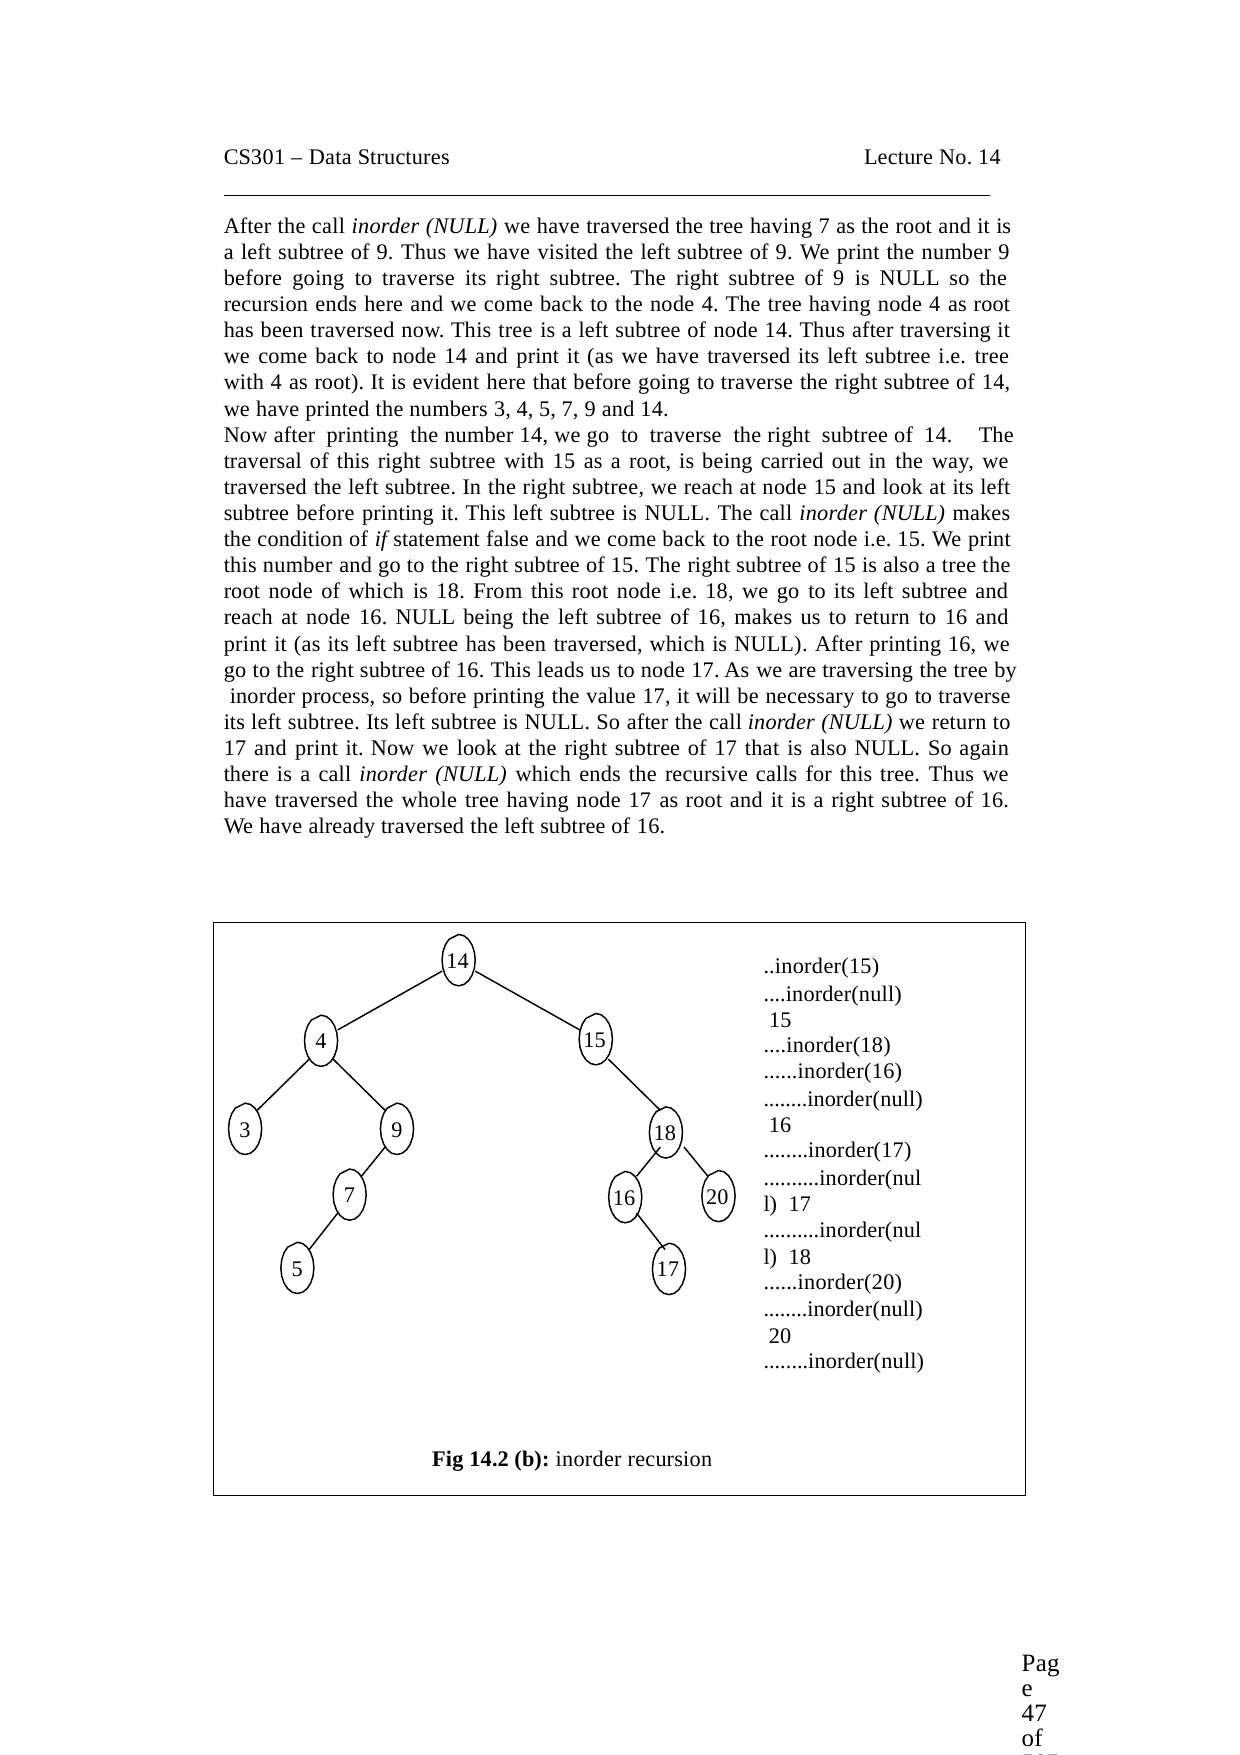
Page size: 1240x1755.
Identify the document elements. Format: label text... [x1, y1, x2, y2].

text_box [649, 1106, 683, 1159]
text_box [608, 1171, 642, 1223]
text_box [380, 1103, 414, 1155]
text_box [228, 1103, 262, 1155]
text_box [280, 1242, 314, 1294]
slide_number Page 47 of 505 [1019, 1651, 1065, 1755]
text_box 20 [706, 1182, 729, 1209]
text_box [333, 1168, 367, 1221]
text_box 9 [391, 1114, 403, 1142]
text_box 15 [583, 1024, 607, 1052]
text_box [304, 1015, 338, 1067]
text_box 5 [291, 1253, 304, 1281]
text_box [442, 934, 476, 986]
text_box 14 [446, 945, 470, 973]
text_box 16 [612, 1182, 636, 1210]
text_box 3 [239, 1114, 251, 1142]
text_box CS301 – Data Structures Lecture No. 14 After the call inorder (NULL) we have traversed the tree having 7 as the root and it is a left subtree of 9. Thus we have visited the left subtree of 9. We print the number 9 before going to traverse its right subtree. The right subtree of 9 is NULL so the recursion ends here and we come back to the node 4. The tree having node 4 as root has been traversed now. This tree is a left subtree of node 14. Thus after traversing it we come back to node 14 and print it (as we have traversed its left subtree i.e. tree with 4 as root). It is evident here that before going to traverse the right subtree of 14, we have printed the numbers 3, 4, 5, 7, 9 and 14. Now after printing the number 14, we go to traverse the right subtree of 14. The traversal of this right subtree with 15 as a root, is being carried out in the way, we traversed the left subtree. In the right subtree, we reach at node 15 and look at its left subtree before printing it. This left subtree is NULL. The call inorder (NULL) makes the condition of if statement false and we come back to the root node i.e. 15. We print this number and go to the right subtree of 15. The right subtree of 15 is also a tree the root node of which is 18. From this root node i.e. 18, we go to its left subtree and reach at node 16. NULL being the left subtree of 16, makes us to return to 16 and print it (as its left subtree has been traversed, which is NULL). After printing 16, we go to the right subtree of 16. This leads us to node 17. As we are traversing the tree by inorder process, so before printing the value 17, it will be necessary to go to traverse its left subtree. Its left subtree is NULL. So after the call inorder (NULL) we return to 17 and print it. Now we look at the right subtree of 17 that is also NULL. So again there is a call inorder (NULL) which ends the recursive calls for this tree. Thus we have traversed the whole tree having node 17 as root and it is a right subtree of 16. We have already traversed the left subtree of 16. [221, 142, 1018, 840]
text_box 18 [653, 1118, 677, 1146]
text_box [701, 1170, 736, 1222]
text_box Fig 14.2 (b): inorder recursion [431, 1443, 714, 1471]
text_box 17 [656, 1254, 680, 1282]
text_box [652, 1243, 686, 1295]
text_box 4 [315, 1026, 327, 1054]
text_box ..inorder(15) ....inorder(null) 15 ....inorder(18) ......inorder(16) ........inorder(null) 16 ........inorder(17) ..........inorder(null) 17 ..........inorder(null) 18 ......inorder(20) ........inorder(null) 20 ........inorder(null) [763, 951, 938, 1374]
text_box [579, 1013, 613, 1065]
text_box 7 [343, 1180, 356, 1208]
